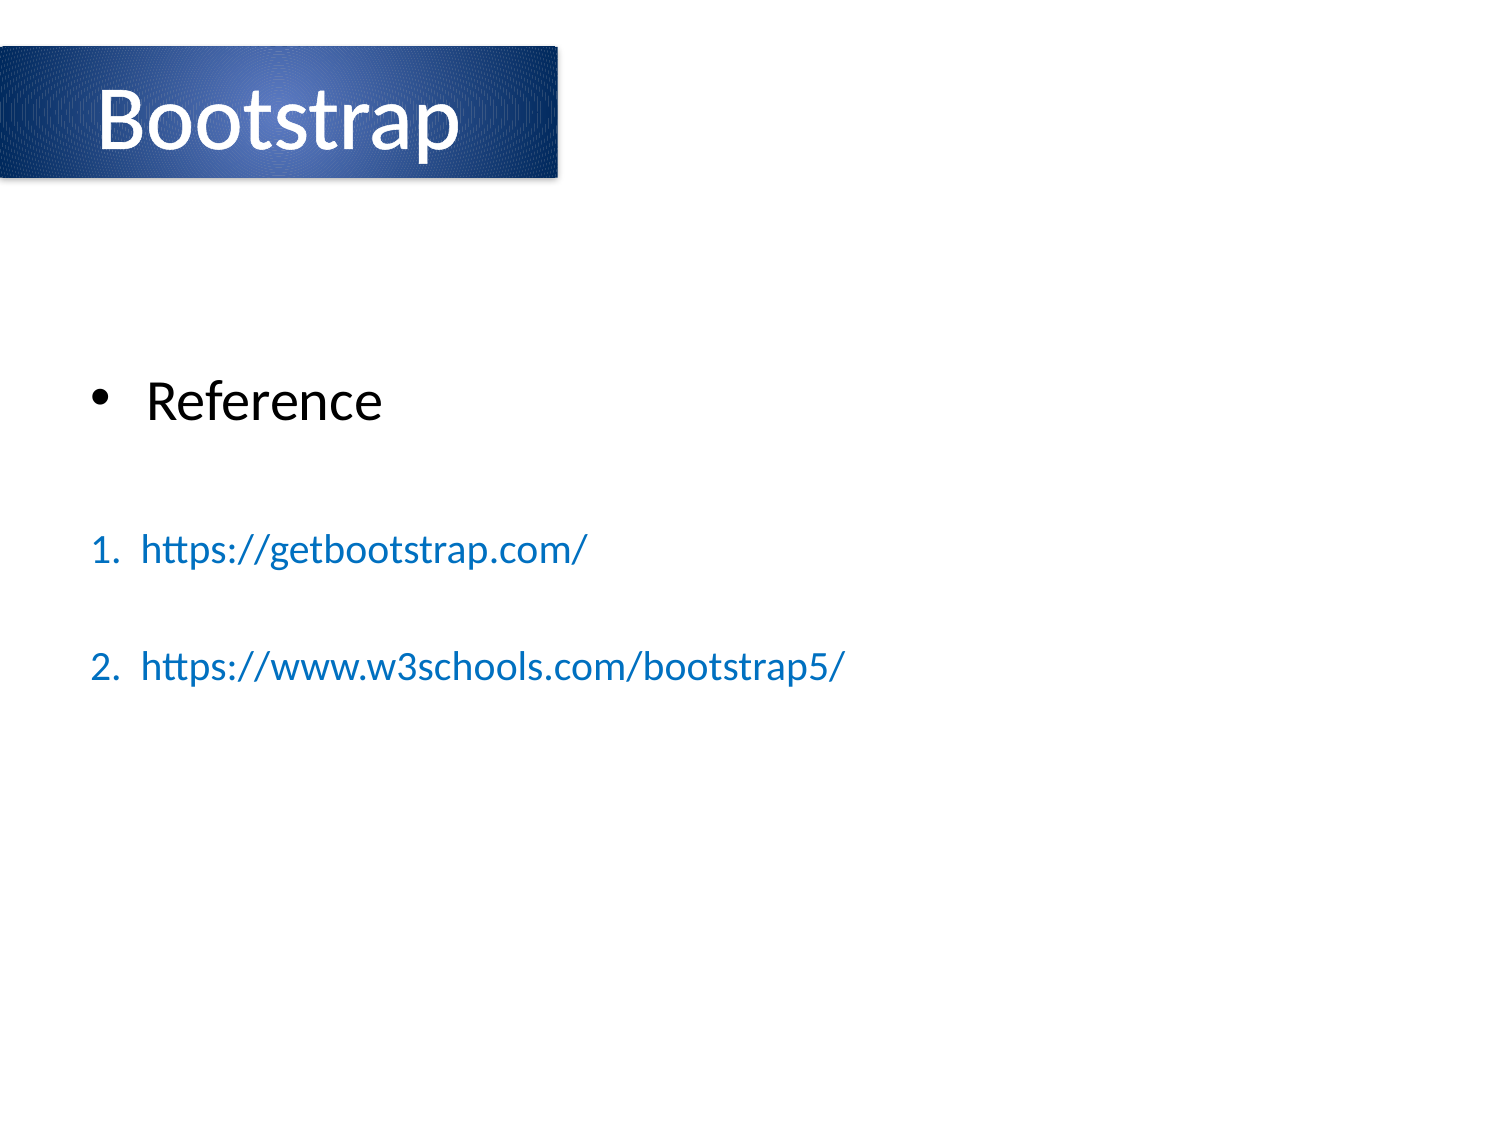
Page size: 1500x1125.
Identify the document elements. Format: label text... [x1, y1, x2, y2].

text_box Bootstrap [0, 46, 558, 178]
list Reference 1. https://getbootstrap.com/ 2. https://www.w3schools.com/bootstrap5/ [75, 262, 1442, 1005]
